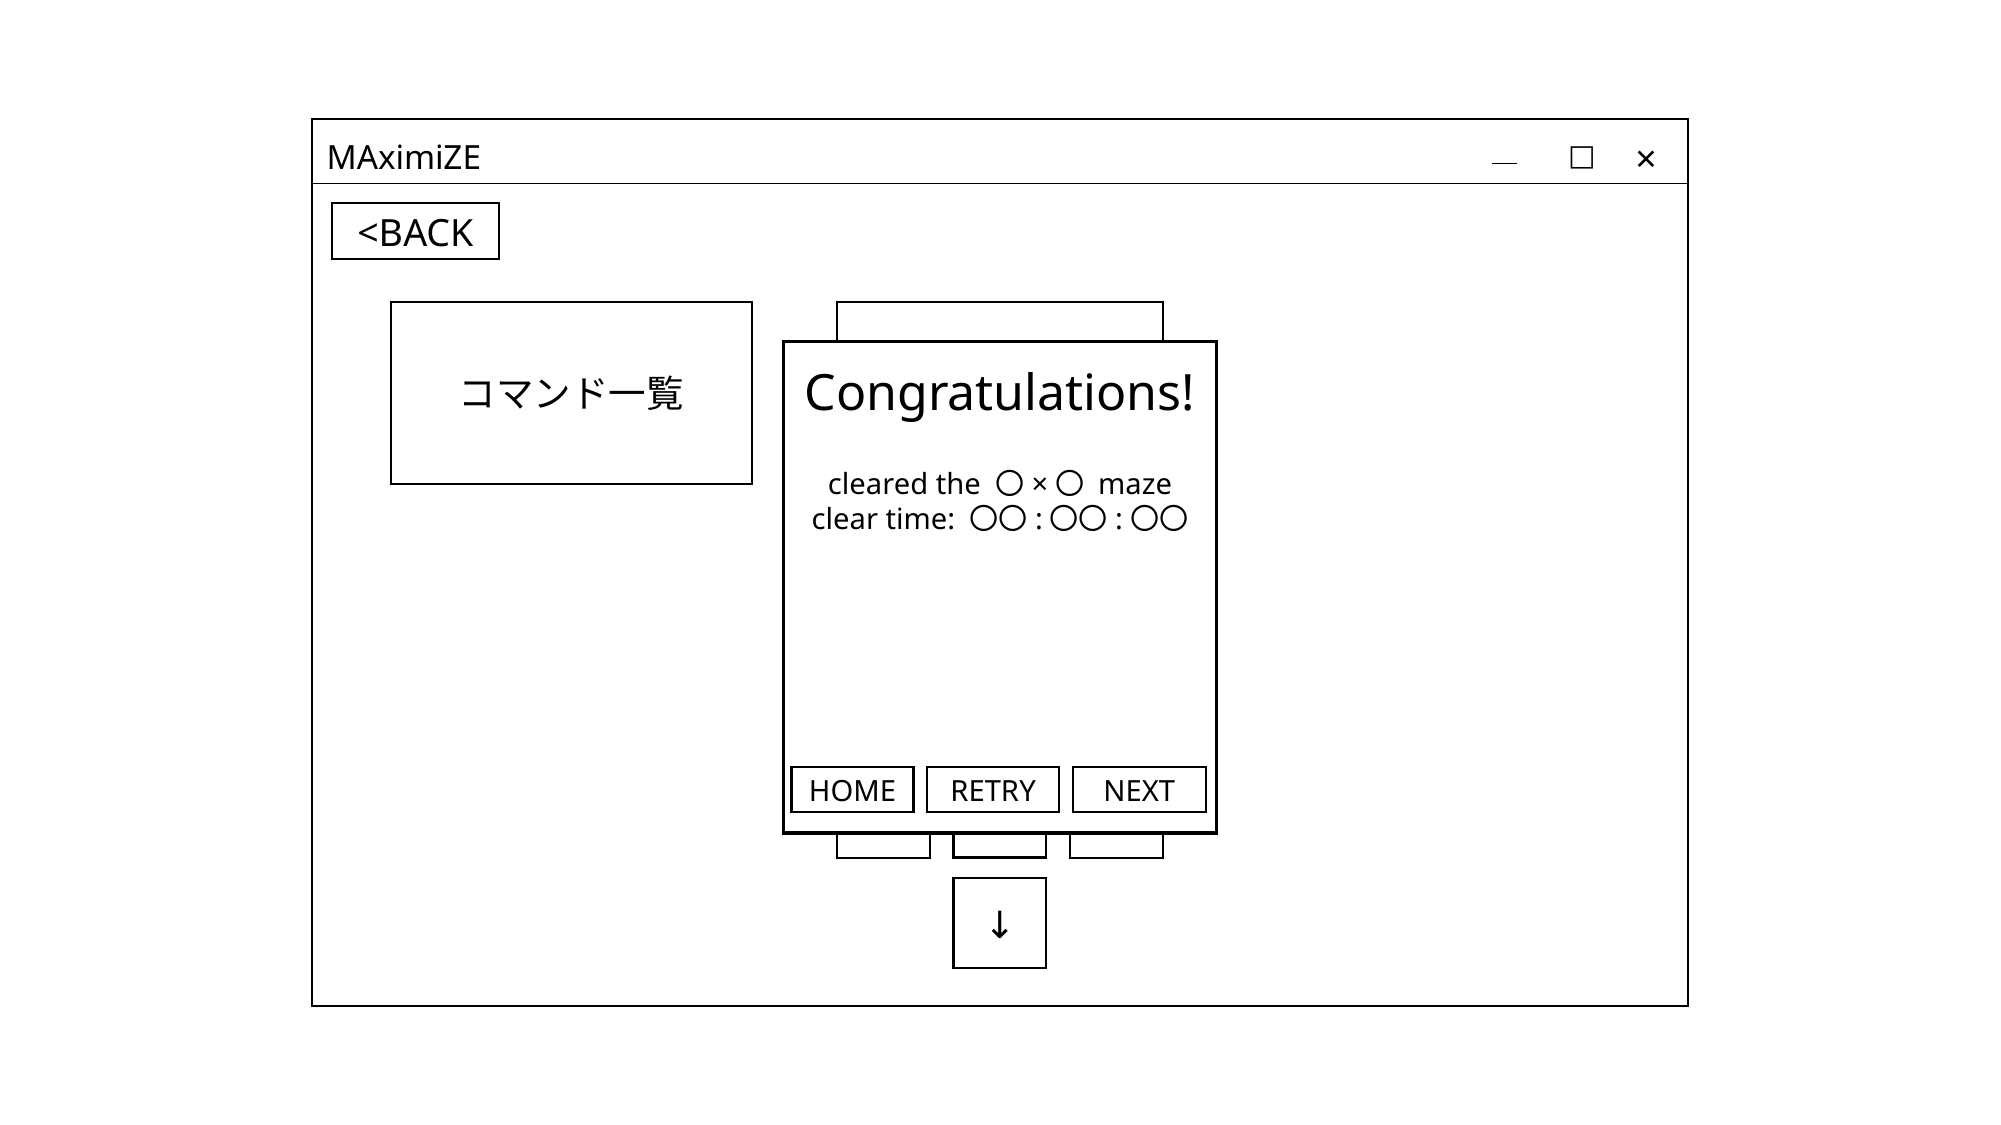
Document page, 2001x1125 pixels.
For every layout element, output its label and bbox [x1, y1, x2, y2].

text_box [311, 119, 1689, 1006]
text_box [837, 301, 1163, 969]
